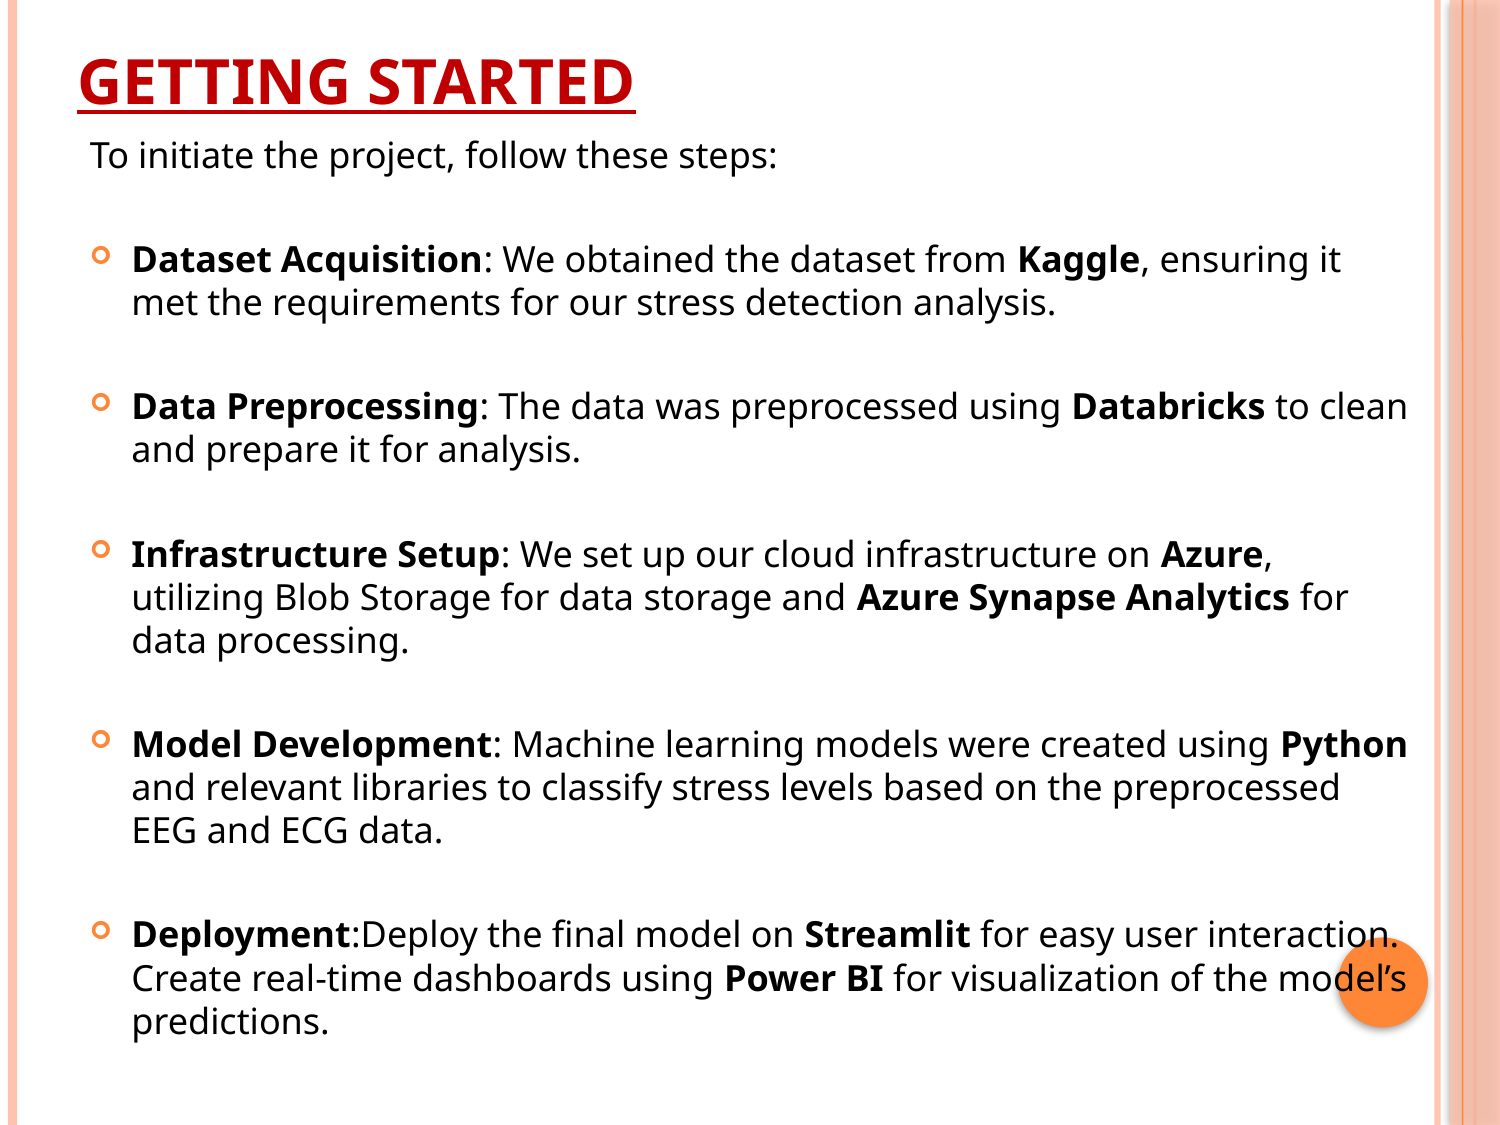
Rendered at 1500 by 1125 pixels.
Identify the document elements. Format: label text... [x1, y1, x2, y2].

title Getting Started [62, 24, 1288, 125]
list To initiate the project, follow these steps: Dataset Acquisition: We obtained the dataset from Kaggle, ensuring it met the requirements for our stress detection analysis. Data Preprocessing: The data was preprocessed using Databricks to clean and prepare it for analysis. Infrastructure Setup: We set up our cloud infrastructure on Azure, utilizing Blob Storage for data storage and Azure Synapse Analytics for data processing. Model Development: Machine learning models were created using Python and relevant libraries to classify stress levels based on the preprocessed EEG and ECG data. Deployment:Deploy the final model on Streamlit for easy user interaction. Create real-time dashboards using Power BI for visualization of the model’s predictions. [75, 125, 1425, 1050]
